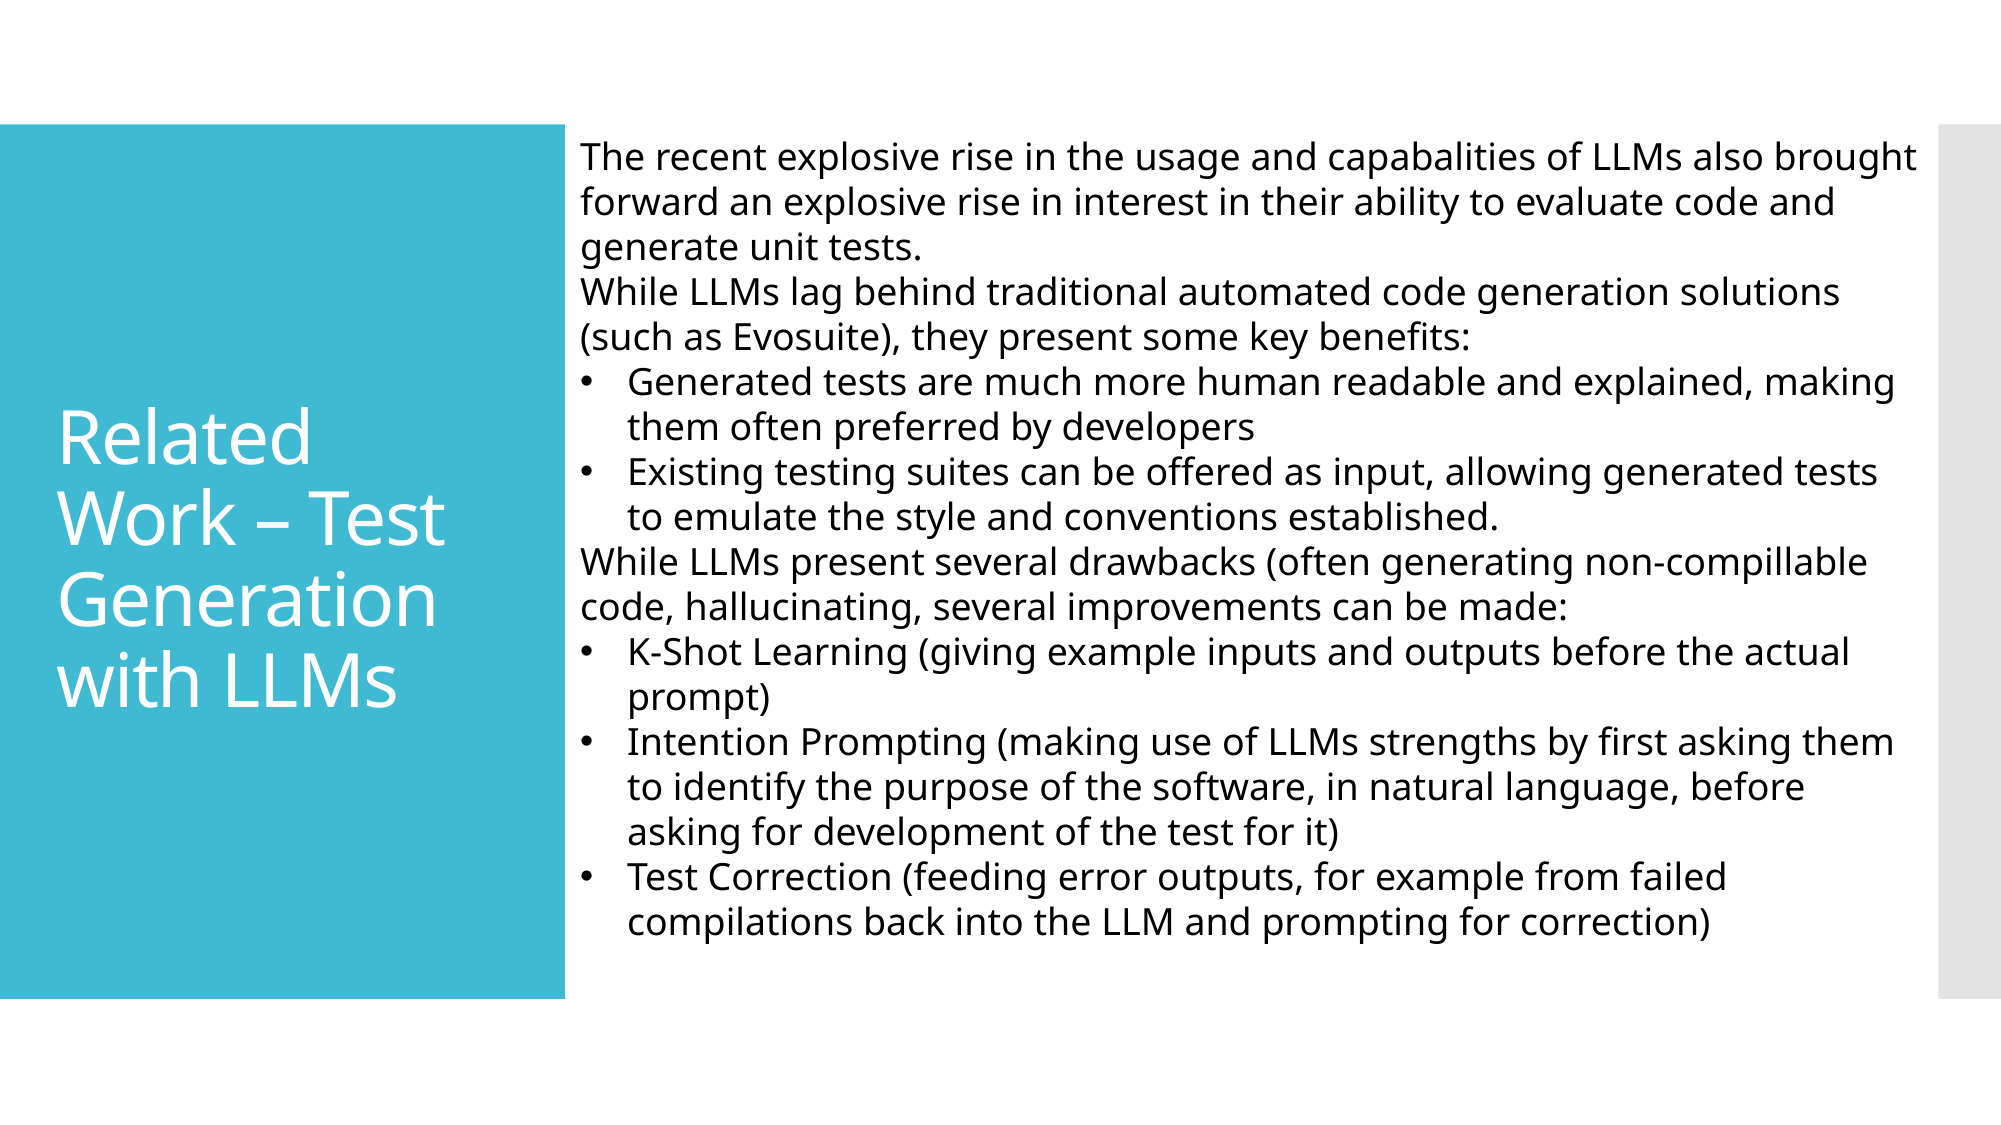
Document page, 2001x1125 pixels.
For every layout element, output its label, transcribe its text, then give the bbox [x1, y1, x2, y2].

text_box The recent explosive rise in the usage and capabalities of LLMs also brought forward an explosive rise in interest in their ability to evaluate code and generate unit tests. While LLMs lag behind traditional automated code generation solutions (such as Evosuite), they present some key benefits: Generated tests are much more human readable and explained, making them often preferred by developers Existing testing suites can be offered as input, allowing generated tests to emulate the style and conventions established. While LLMs present several drawbacks (often generating non-compillable code, hallucinating, several improvements can be made: K-Shot Learning (giving example inputs and outputs before the actual prompt) Intention Prompting (making use of LLMs strengths by first asking them to identify the purpose of the software, in natural language, before asking for development of the test for it) Test Correction (feeding error outputs, for example from failed compilations back into the LLM and prompting for correction) [565, 126, 1940, 951]
title Related Work – Test Generation with LLMs [41, 184, 525, 940]
